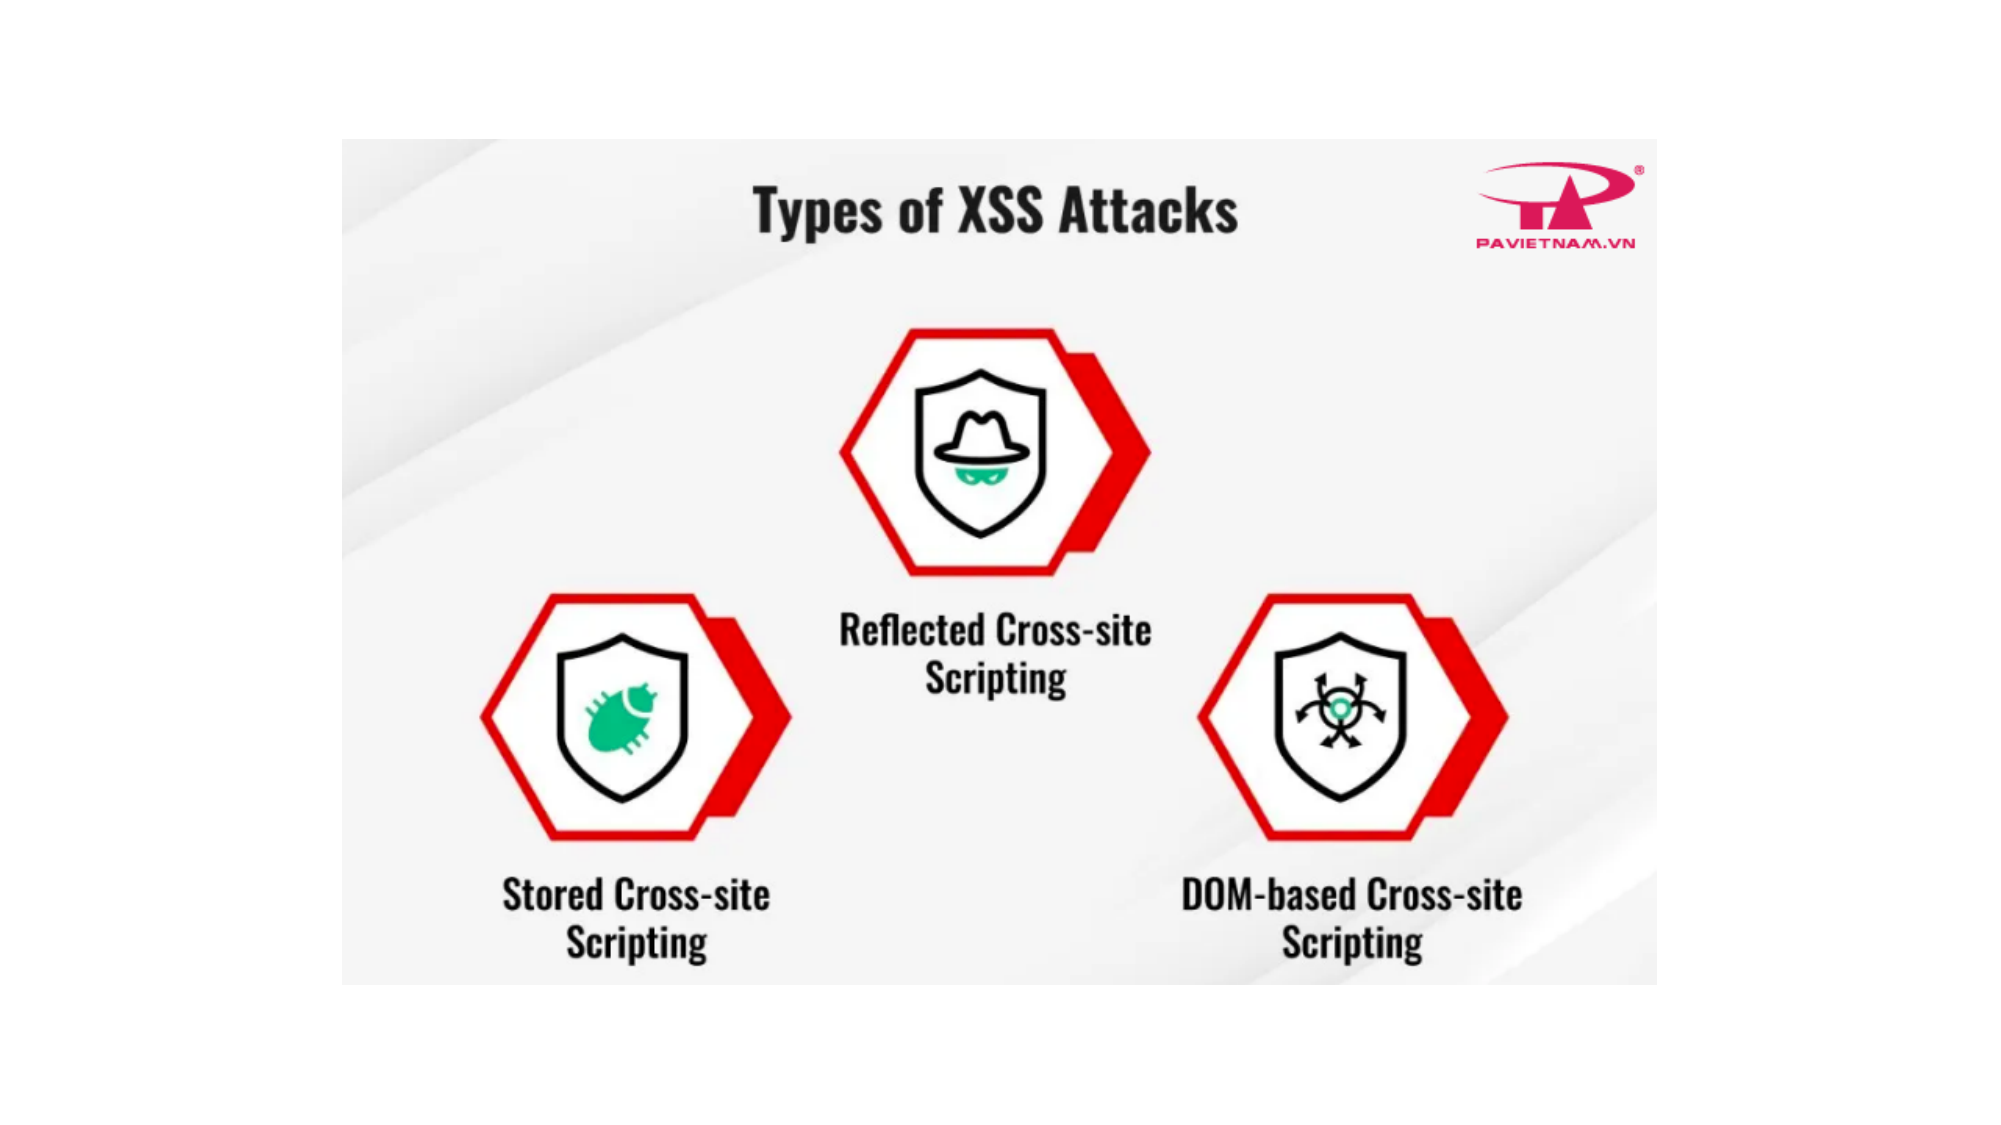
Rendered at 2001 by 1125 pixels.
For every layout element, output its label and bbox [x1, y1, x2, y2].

picture [342, 139, 1657, 986]
